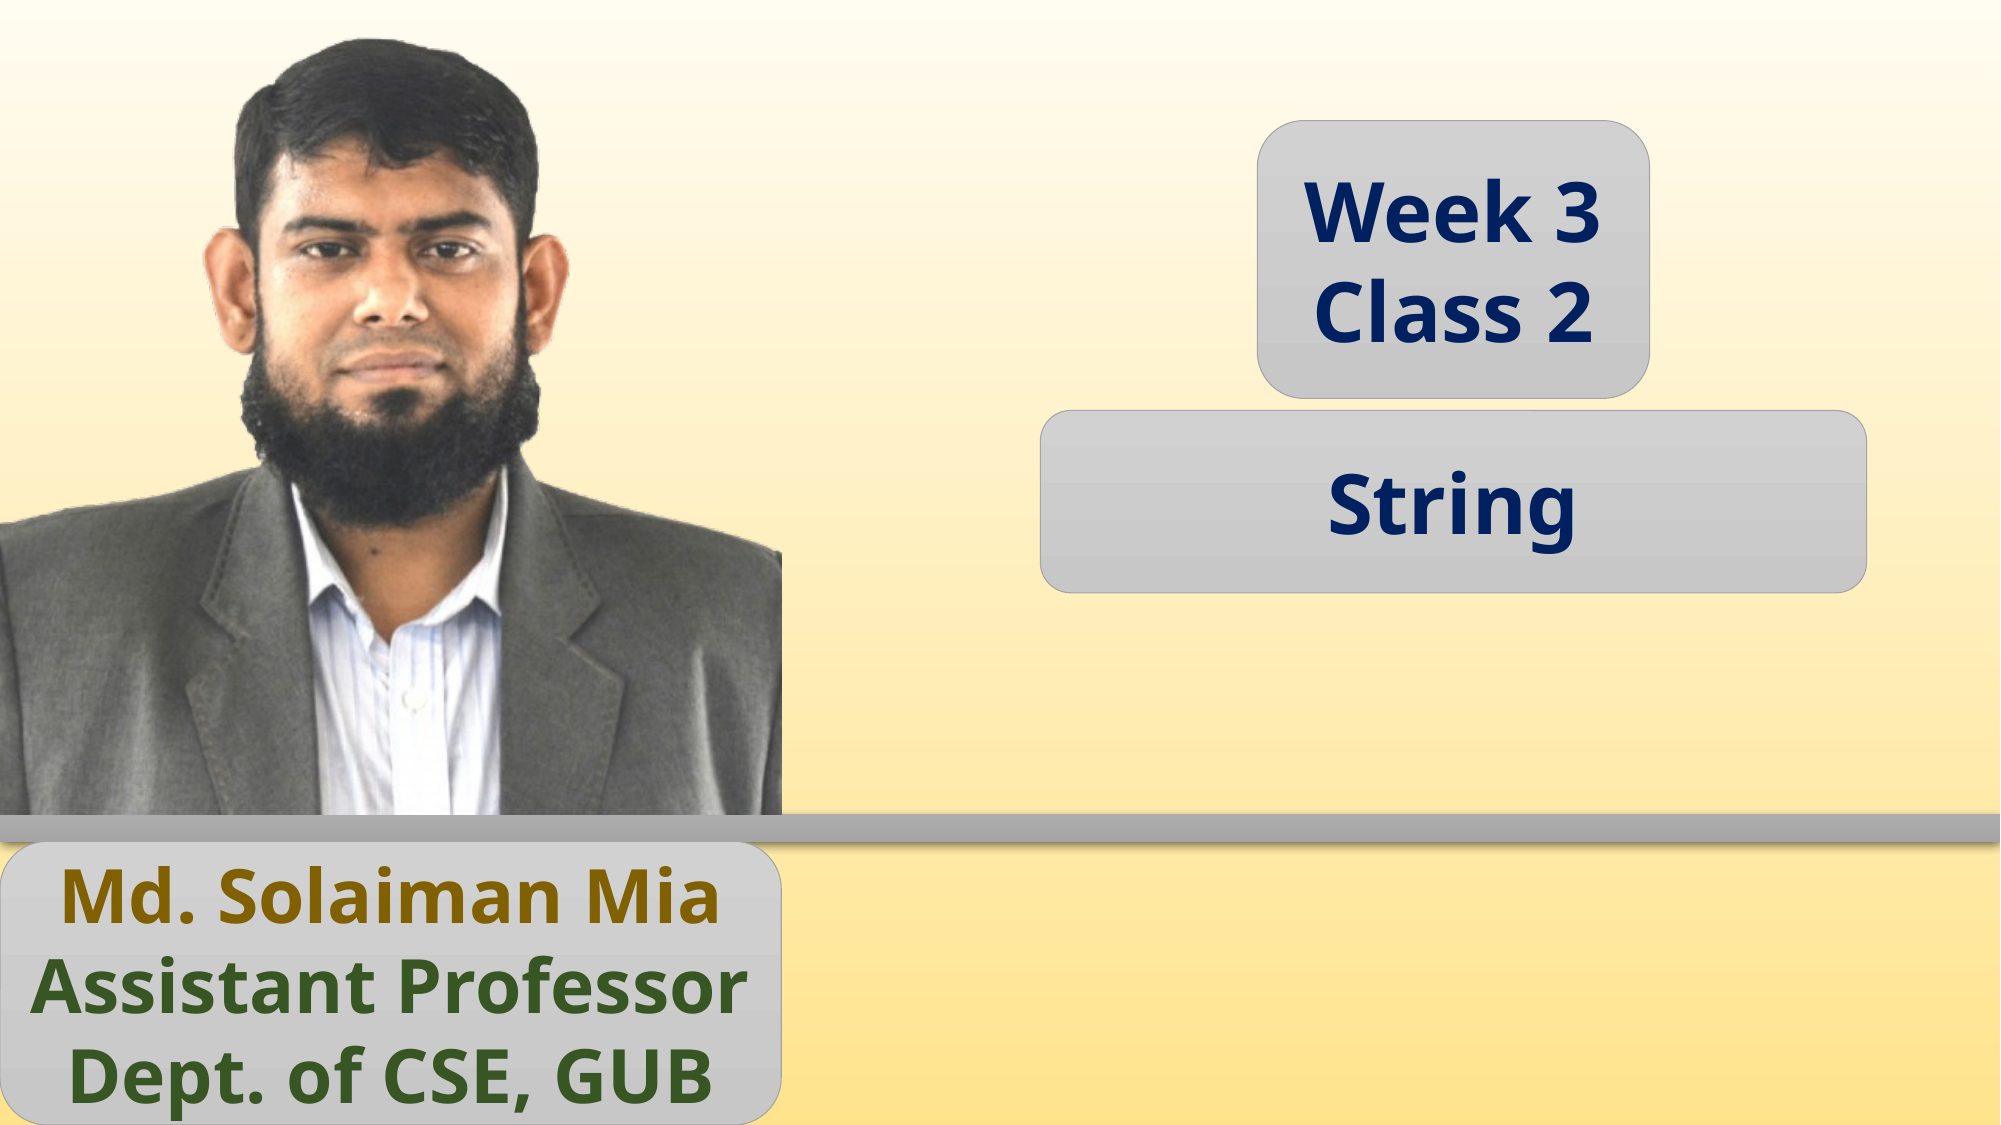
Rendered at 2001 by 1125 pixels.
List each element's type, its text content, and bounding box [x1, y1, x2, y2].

text_box String [1039, 409, 1868, 594]
text_box [0, 814, 2000, 842]
picture [0, 33, 782, 815]
text_box Week 3 Class 2 [1256, 120, 1651, 399]
text_box Md. Solaiman Mia Assistant Professor Dept. of CSE, GUB [0, 840, 782, 1125]
